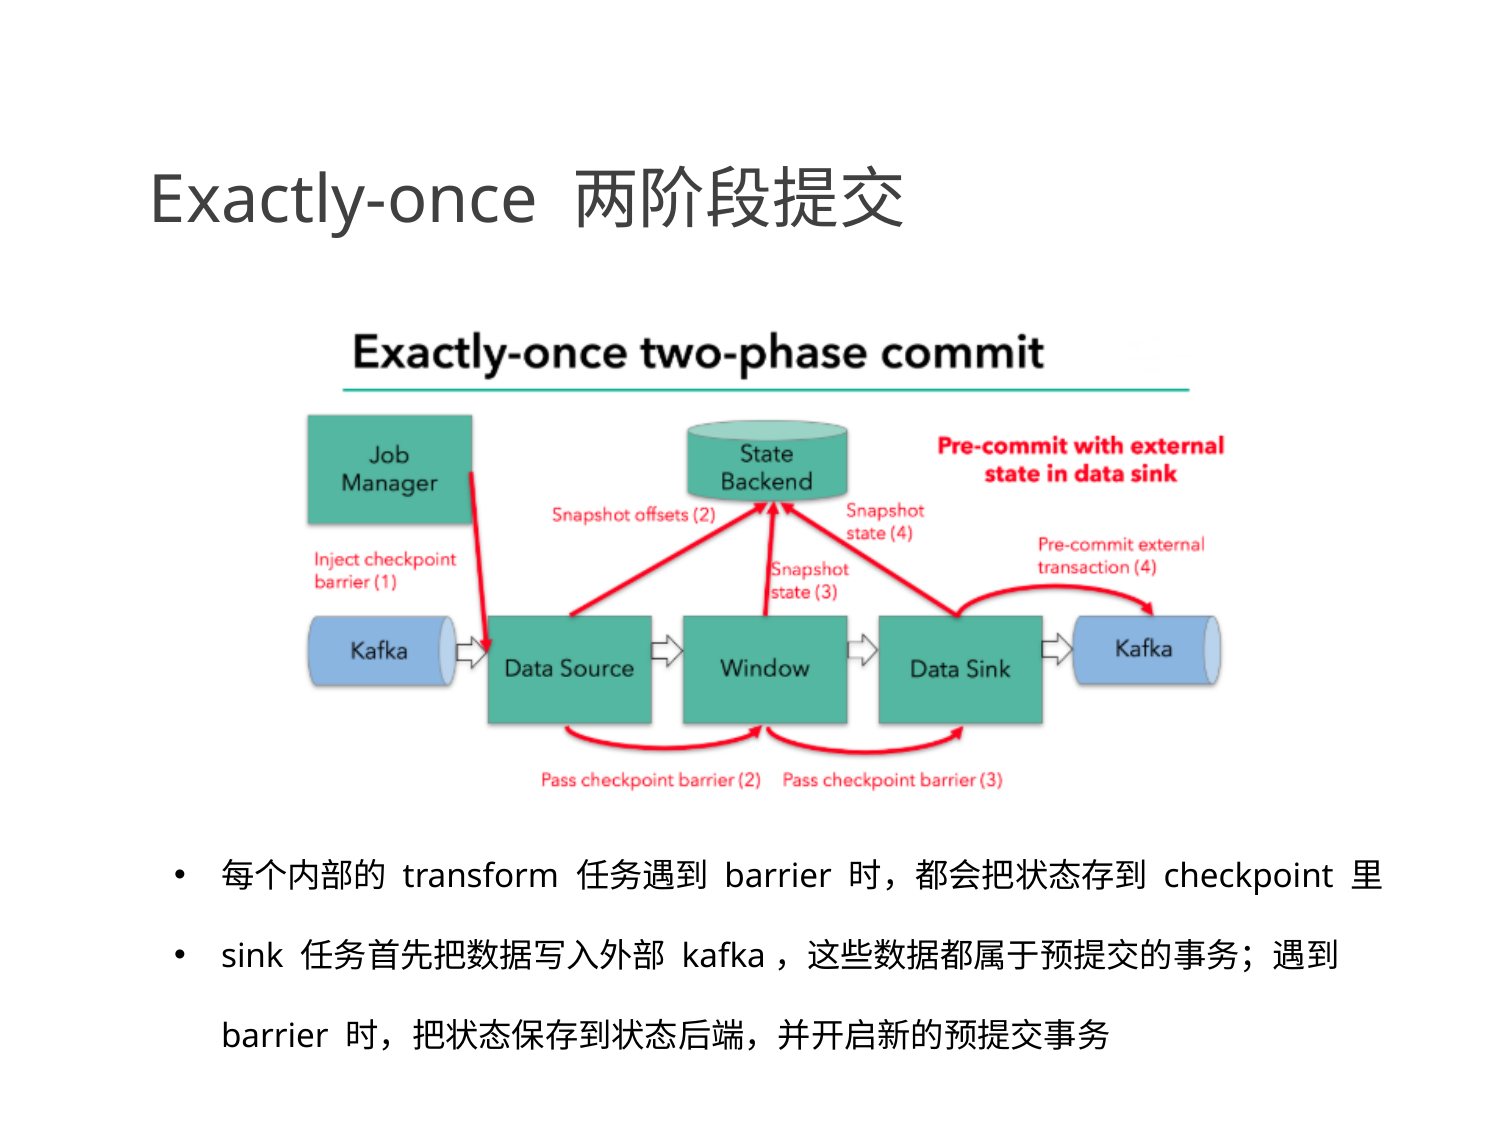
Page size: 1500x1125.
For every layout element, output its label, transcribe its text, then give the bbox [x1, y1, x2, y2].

text_box 每个内部的 transform 任务遇到 barrier 时，都会把状态存到 checkpoint 里 sink 任务首先把数据写入外部 kafka，这些数据都属于预提交的事务；遇到 barrier 时，把状态保存到状态后端，并开启新的预提交事务 [159, 806, 1425, 1055]
picture [237, 314, 1262, 799]
text_box Exactly-once 两阶段提交 [74, 101, 1425, 290]
